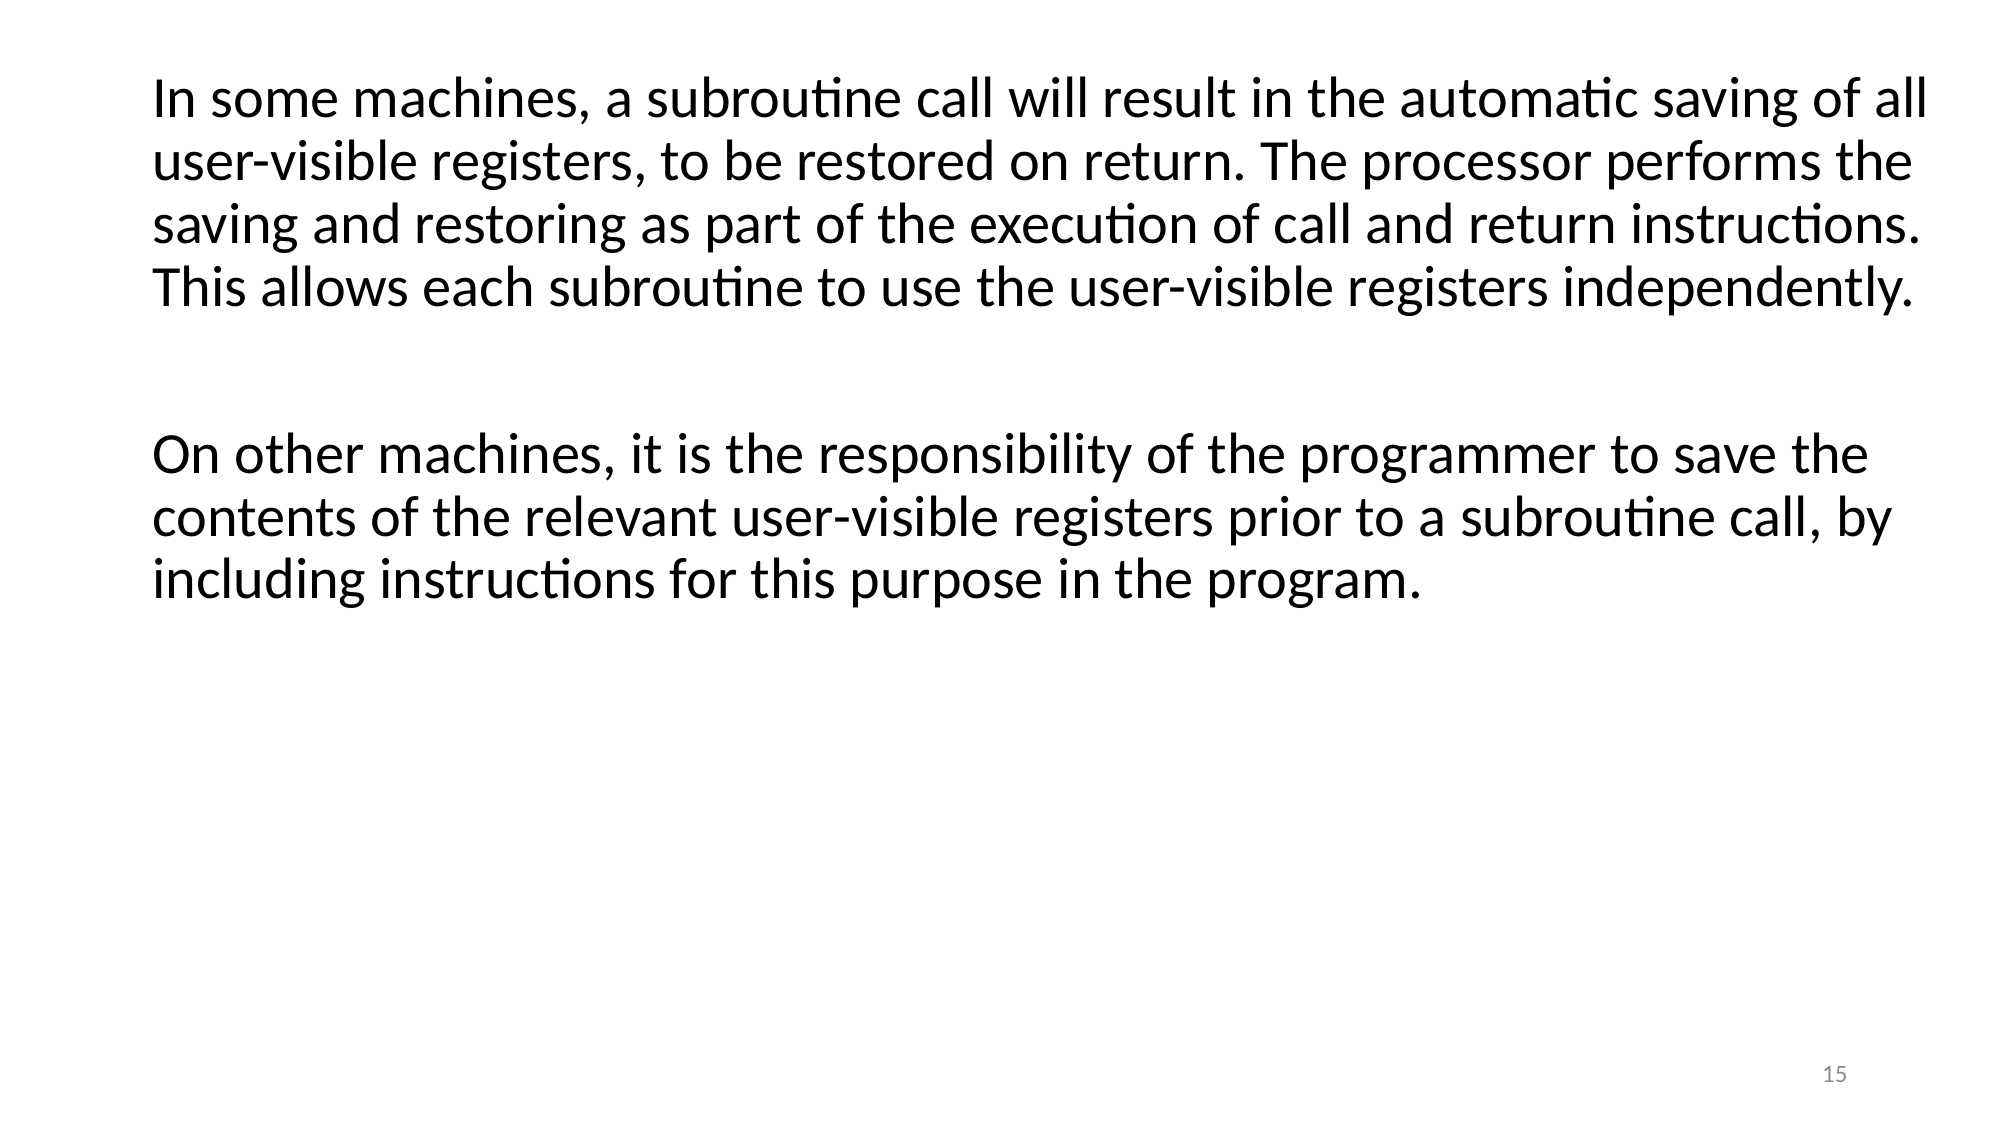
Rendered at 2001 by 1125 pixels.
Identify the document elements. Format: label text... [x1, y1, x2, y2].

text_box In some machines, a subroutine call will result in the automatic saving of all user-visible registers, to be restored on return. The processor performs the saving and restoring as part of the execution of call and return instructions. This allows each subroutine to use the user-visible registers independently. On other machines, it is the responsibility of the programmer to save the contents of the relevant user-visible registers prior to a subroutine call, by including instructions for this purpose in the program. [137, 59, 1966, 1043]
text_box <number> [1412, 1042, 1863, 1103]
